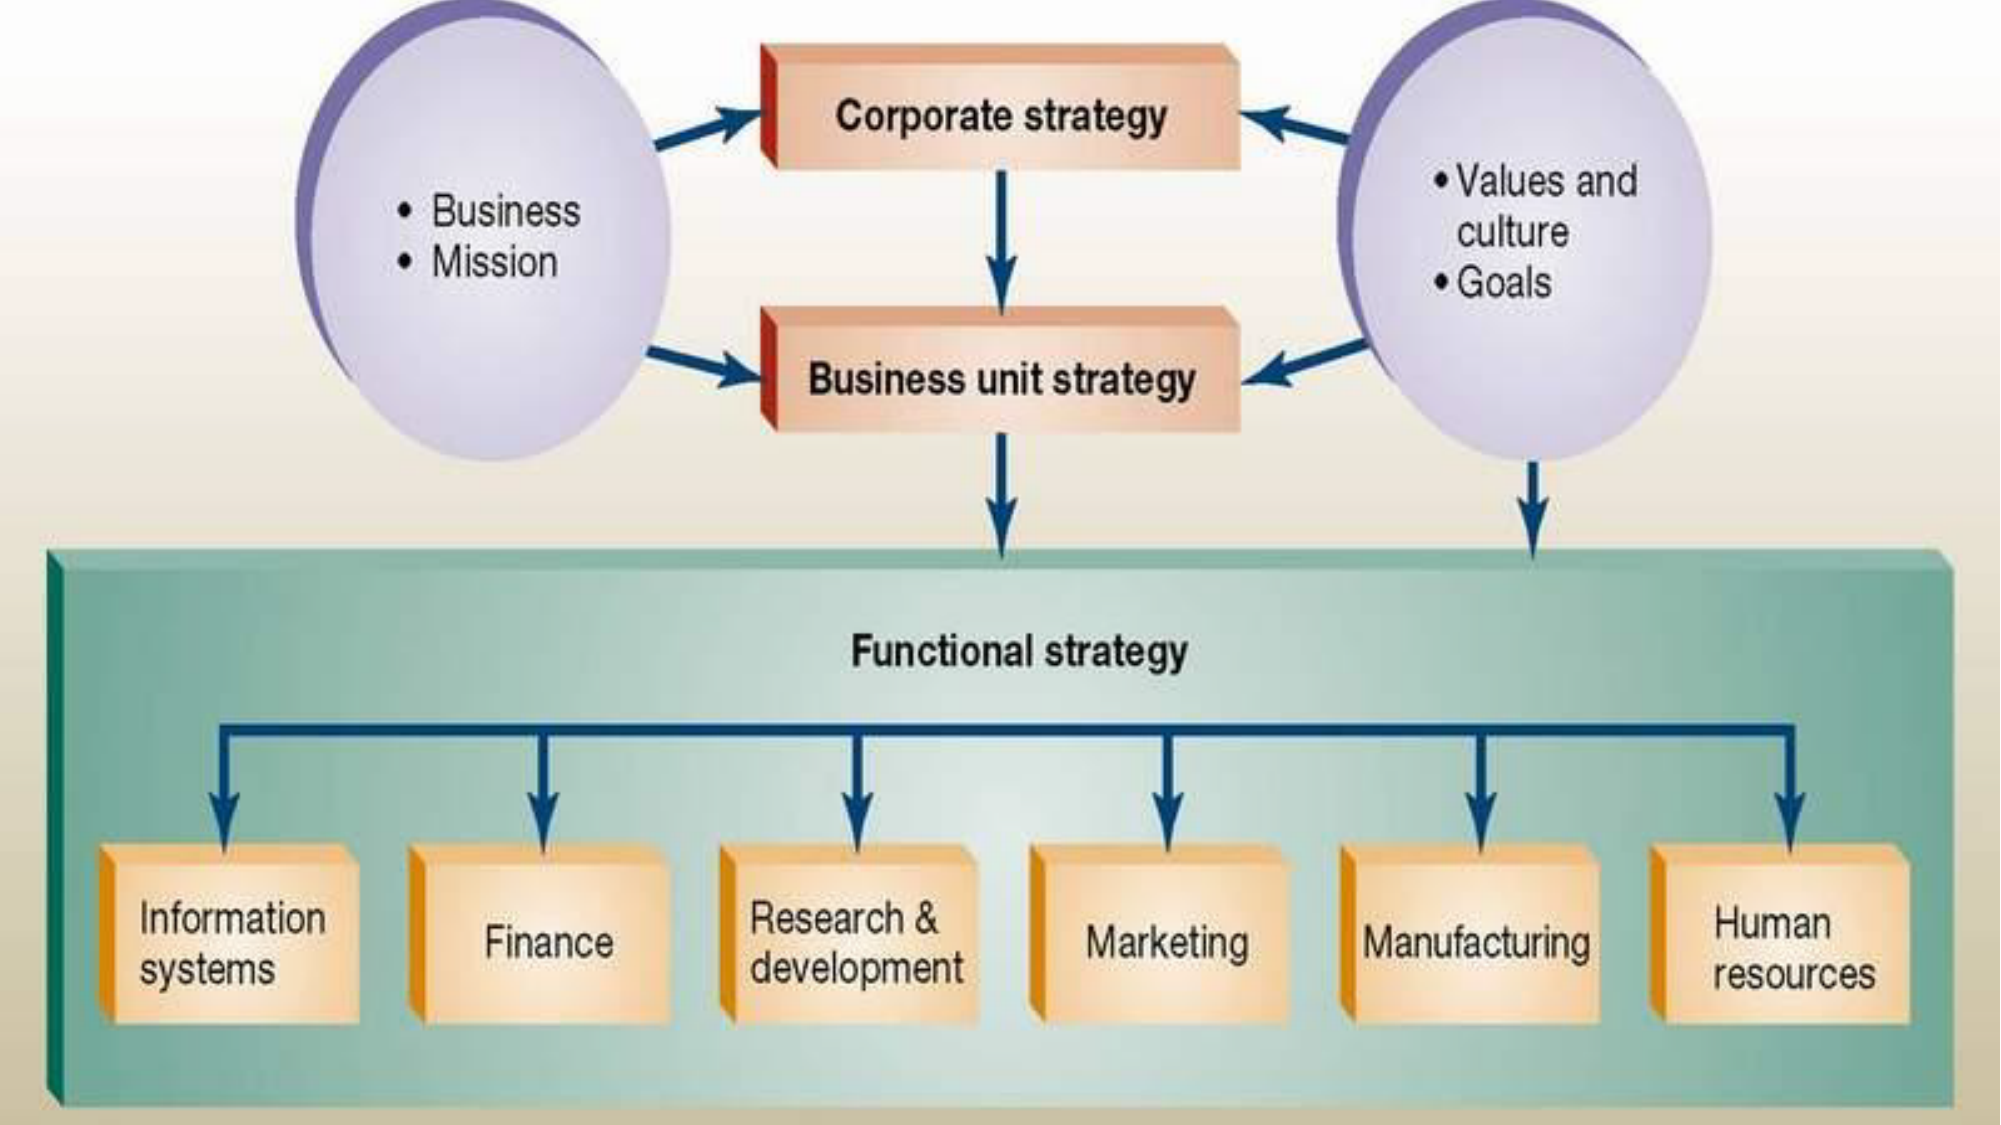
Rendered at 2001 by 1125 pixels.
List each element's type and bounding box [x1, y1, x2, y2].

list [0, 0, 2000, 1125]
